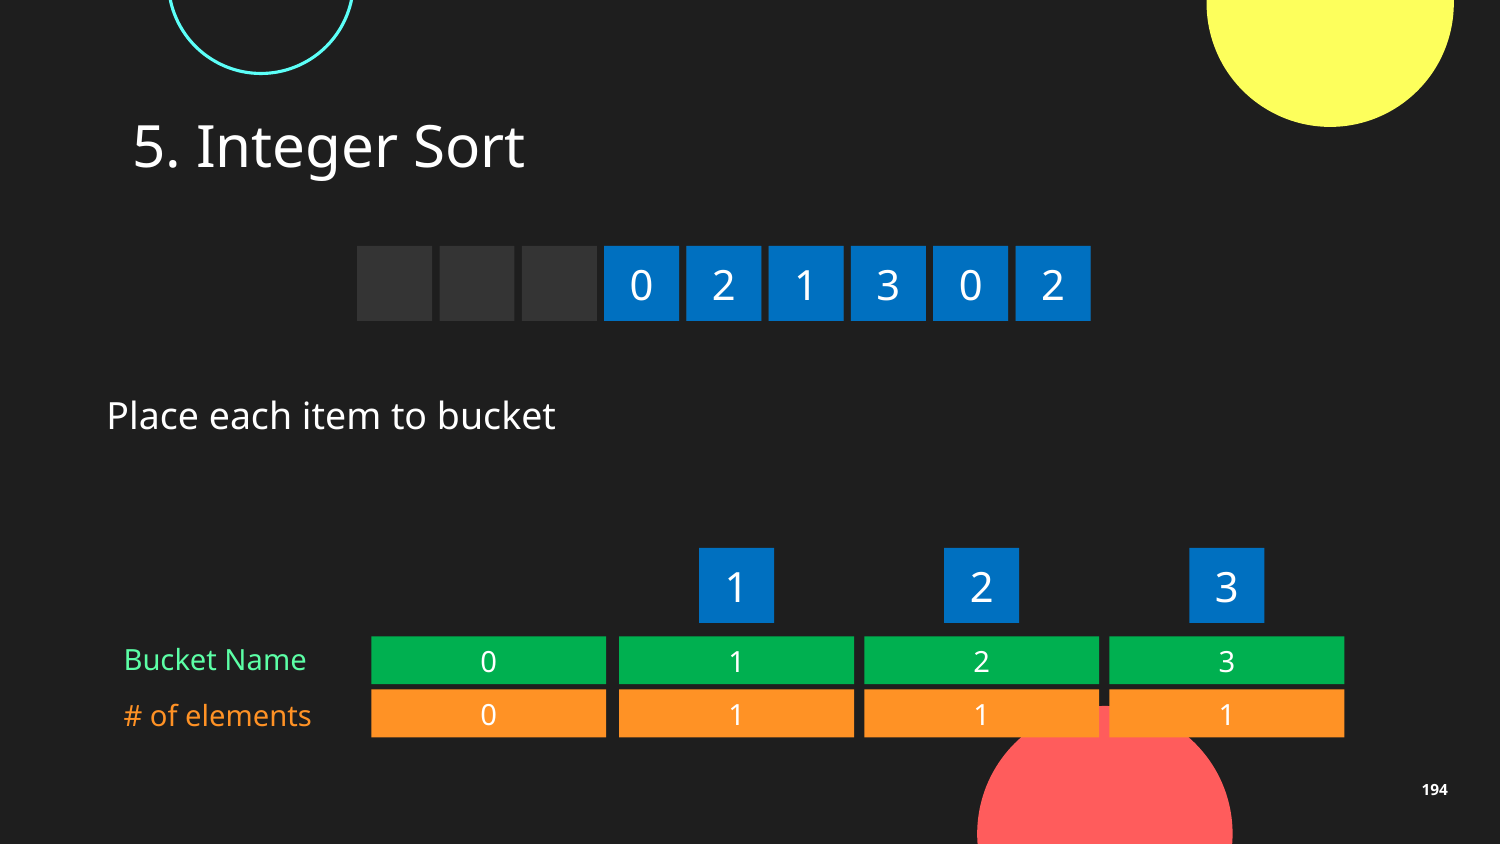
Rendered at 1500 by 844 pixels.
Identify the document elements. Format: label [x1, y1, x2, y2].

text_box [1107, 634, 1346, 686]
title [117, 106, 1383, 183]
text_box [369, 687, 608, 739]
text_box [108, 689, 355, 740]
text_box [697, 546, 776, 625]
text_box [942, 546, 1021, 625]
text_box [862, 634, 1101, 686]
text_box [617, 687, 856, 739]
text_box [862, 687, 1101, 739]
text_box [617, 634, 856, 686]
text_box [1107, 687, 1346, 739]
slide_number [1389, 764, 1480, 816]
text_box [108, 633, 355, 684]
text_box [356, 244, 1093, 323]
text_box [369, 634, 608, 686]
text_box [1187, 546, 1266, 625]
text_box [91, 384, 729, 445]
